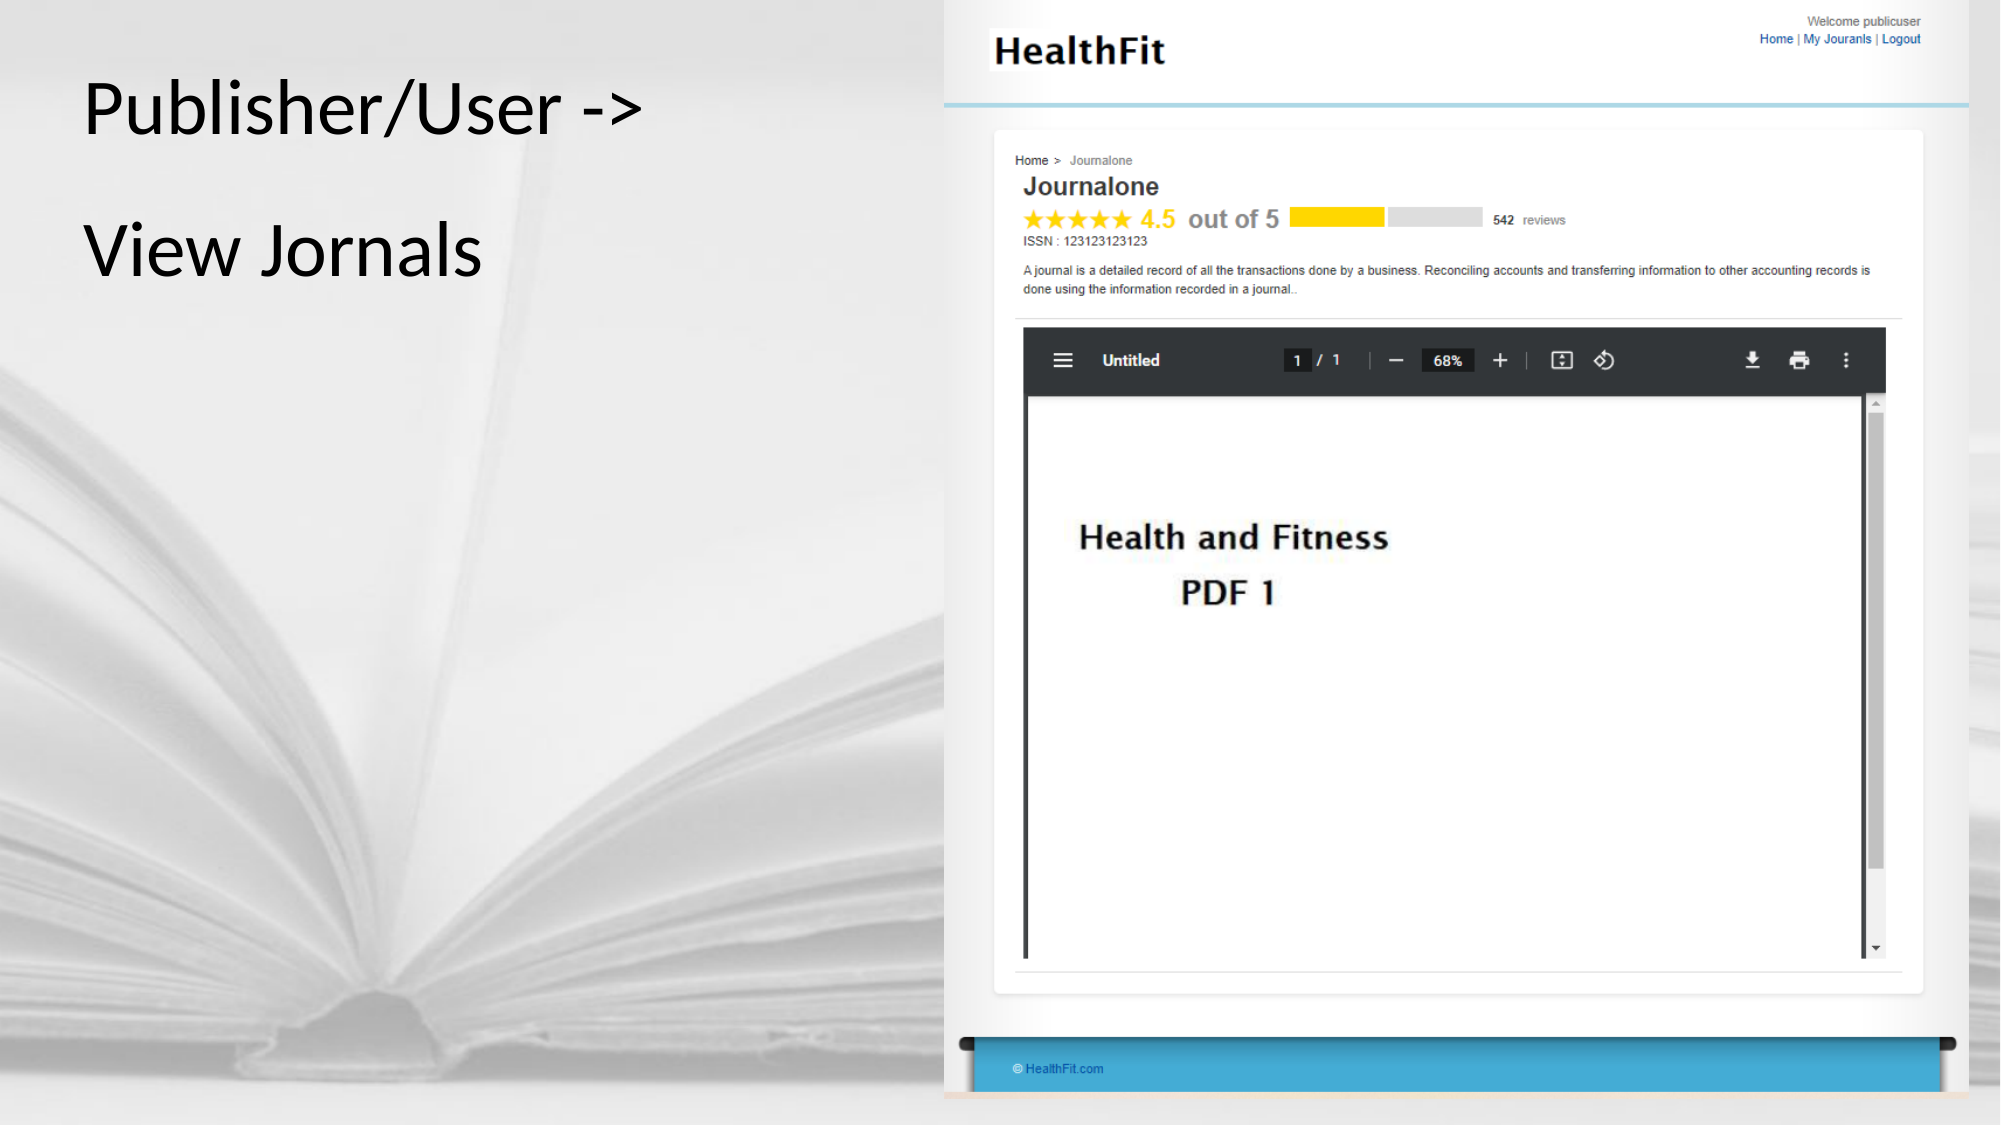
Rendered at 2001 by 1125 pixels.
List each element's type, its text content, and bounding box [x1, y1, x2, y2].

text_box Publisher/User -> View Jornals [68, 0, 944, 420]
picture [0, 0, 2001, 1125]
